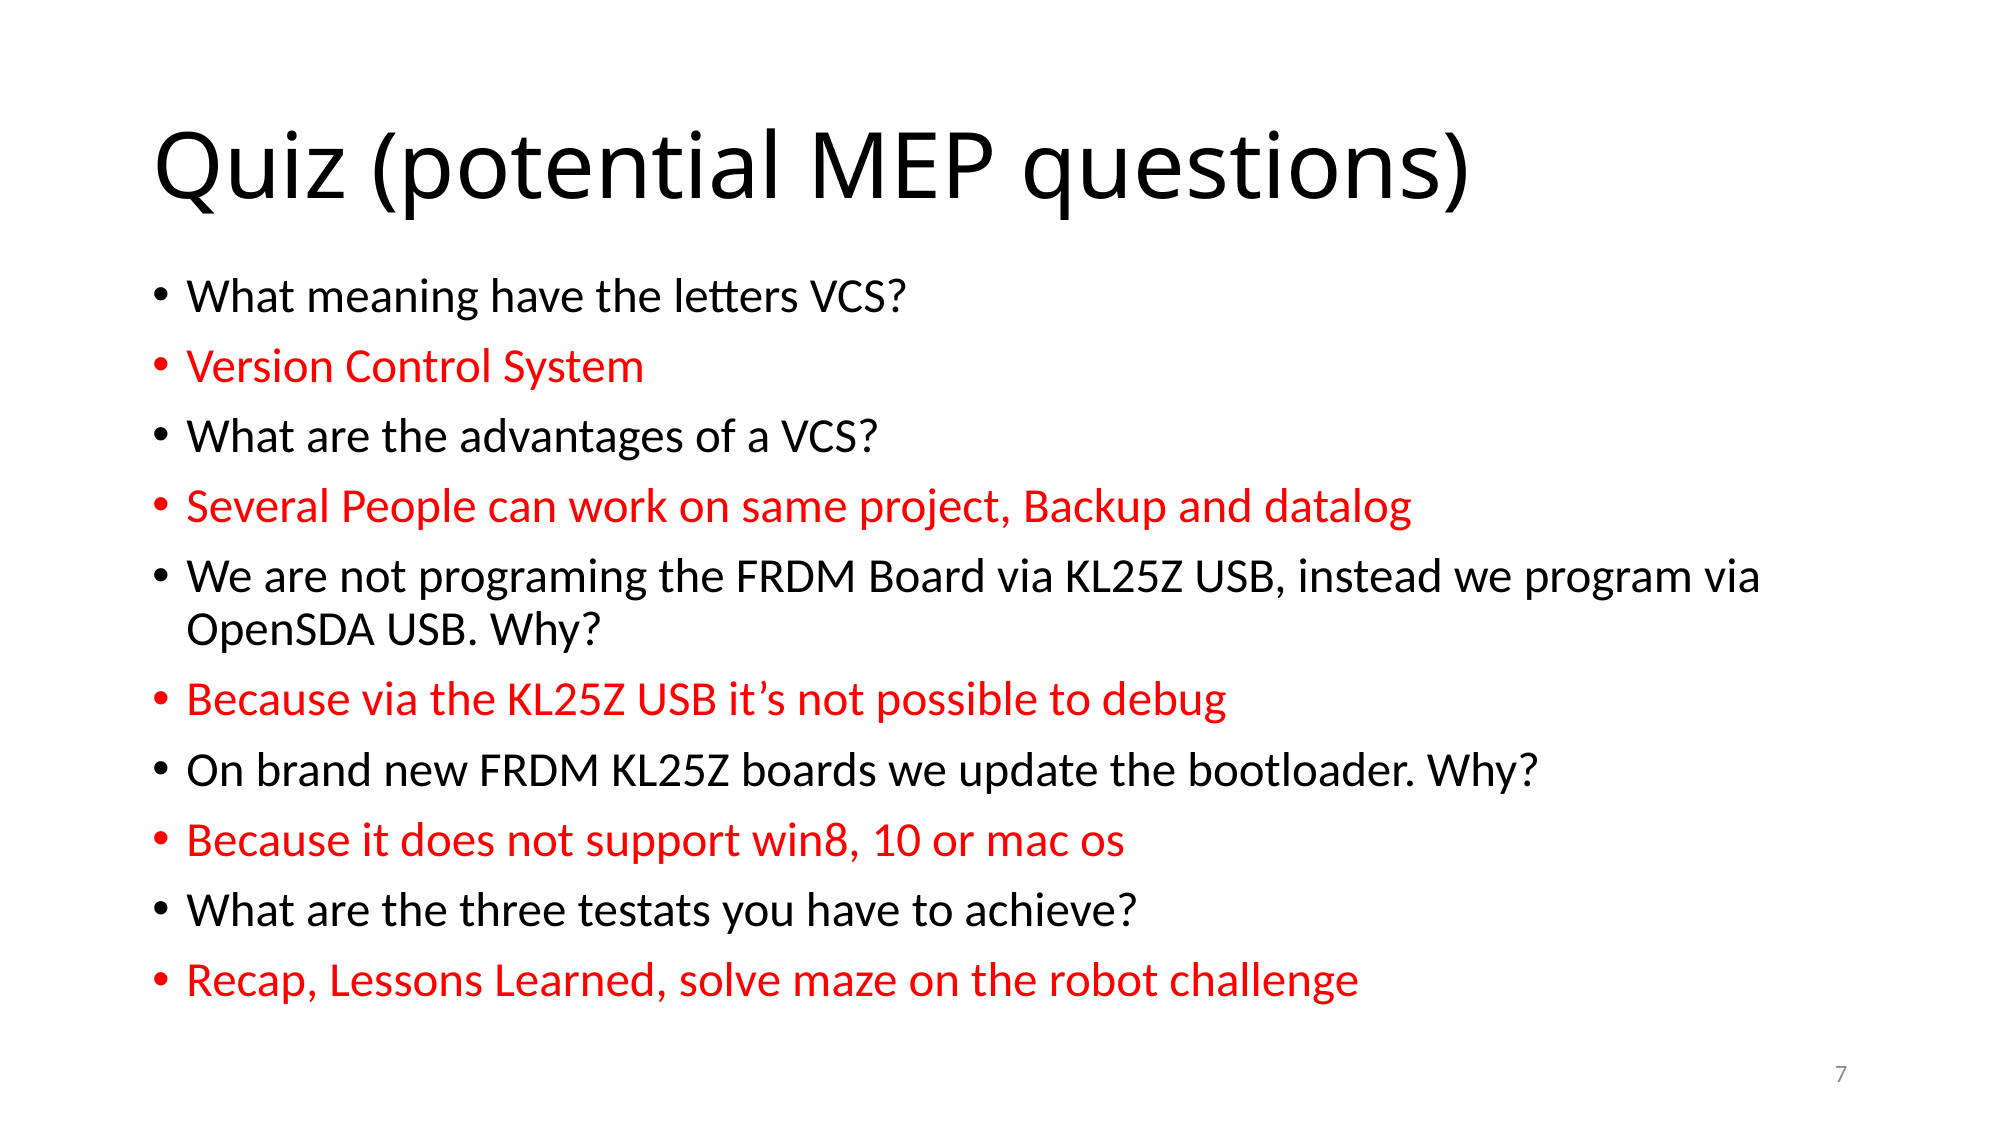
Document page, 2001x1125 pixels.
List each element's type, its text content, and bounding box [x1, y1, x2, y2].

title Quiz (potential MEP questions) [137, 59, 1863, 262]
list What meaning have the letters VCS? Version Control System What are the advantages of a VCS? Several People can work on same project, Backup and datalog We are not programing the FRDM Board via KL25Z USB, instead we program via OpenSDA USB. Why? Because via the KL25Z USB it’s not possible to debug On brand new FRDM KL25Z boards we update the bootloader. Why? Because it does not support win8, 10 or mac os What are the three testats you have to achieve? Recap, Lessons Learned, solve maze on the robot challenge [137, 262, 1863, 1023]
slide_number 7 [1412, 1042, 1863, 1103]
